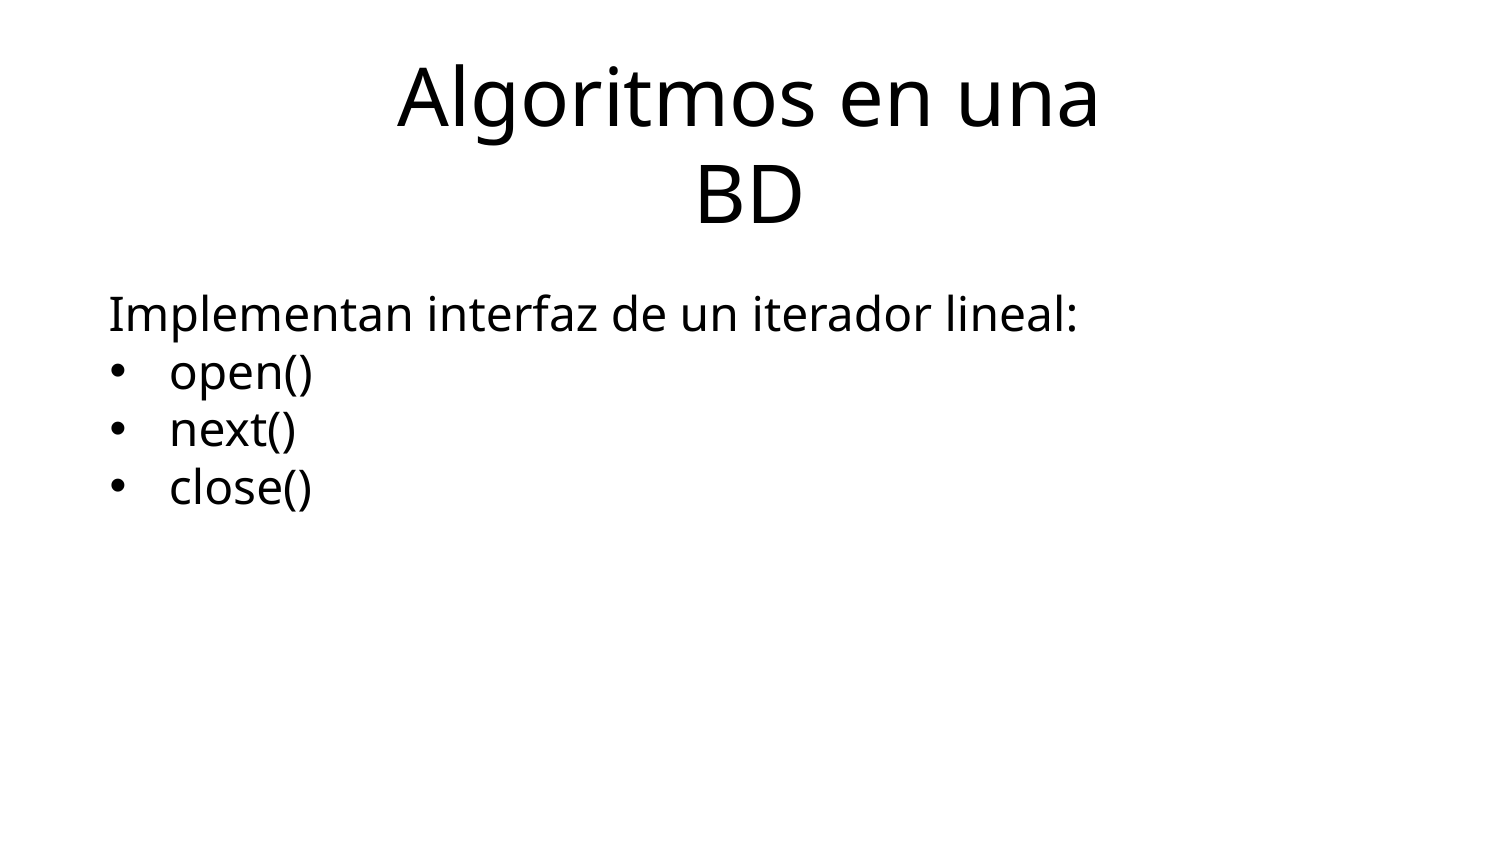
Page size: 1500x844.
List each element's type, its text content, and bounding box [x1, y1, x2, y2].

text_box Implementan interfaz de un iterador lineal: open() next() close() [103, 278, 1397, 520]
text_box Algoritmos en una BD [328, 39, 1172, 245]
